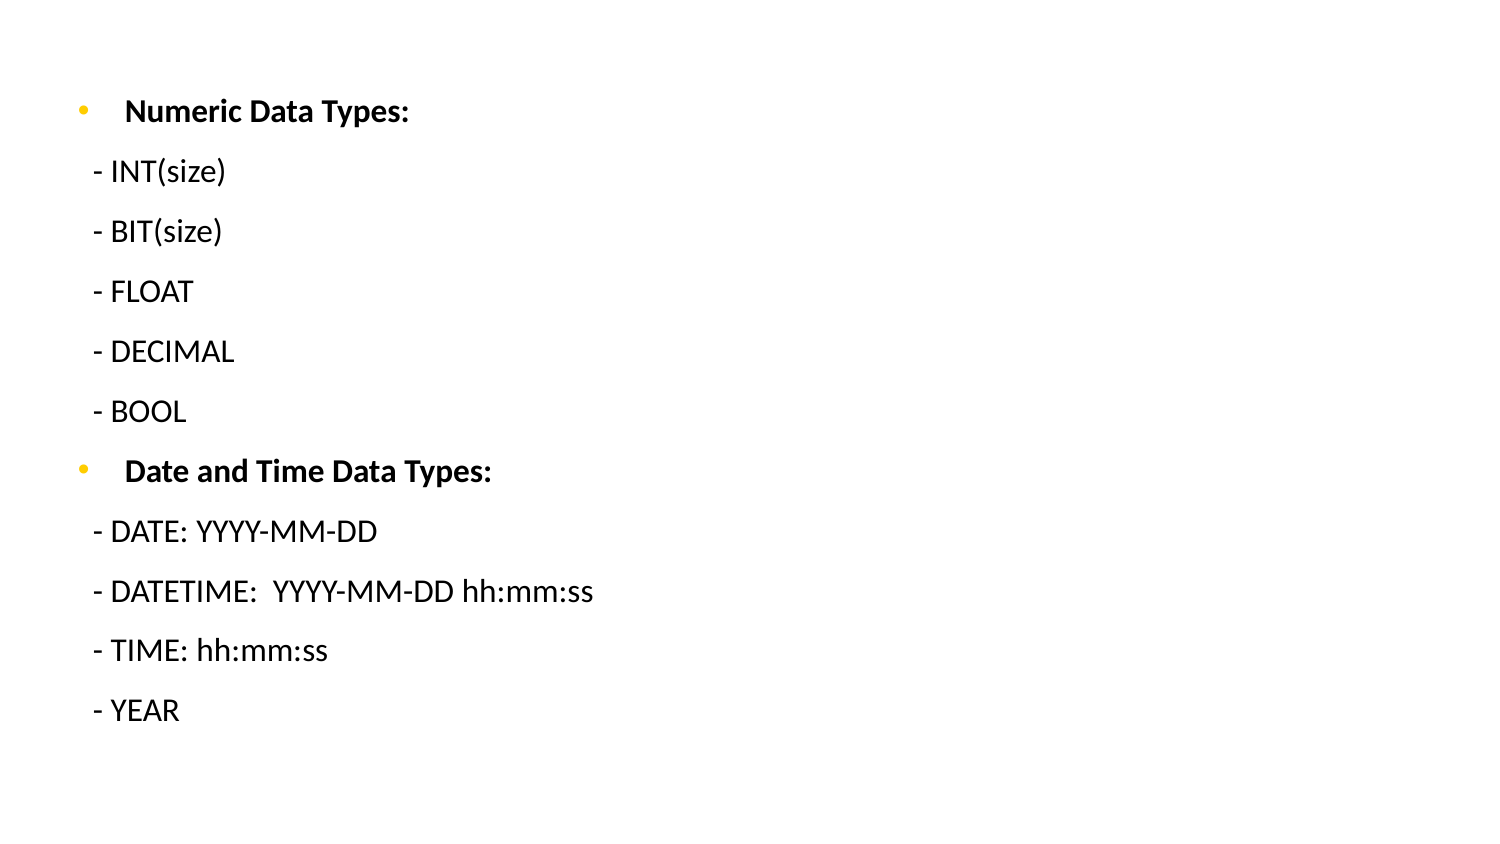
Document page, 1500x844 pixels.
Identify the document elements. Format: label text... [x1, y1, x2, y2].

text_box Numeric Data Types: - INT(size) - BIT(size) - FLOAT - DECIMAL - BOOL Date and Time Data Types: - DATE: YYYY-MM-DD - DATETIME: YYYY-MM-DD hh:mm:ss - TIME: hh:mm:ss - YEAR [50, 54, 1424, 783]
